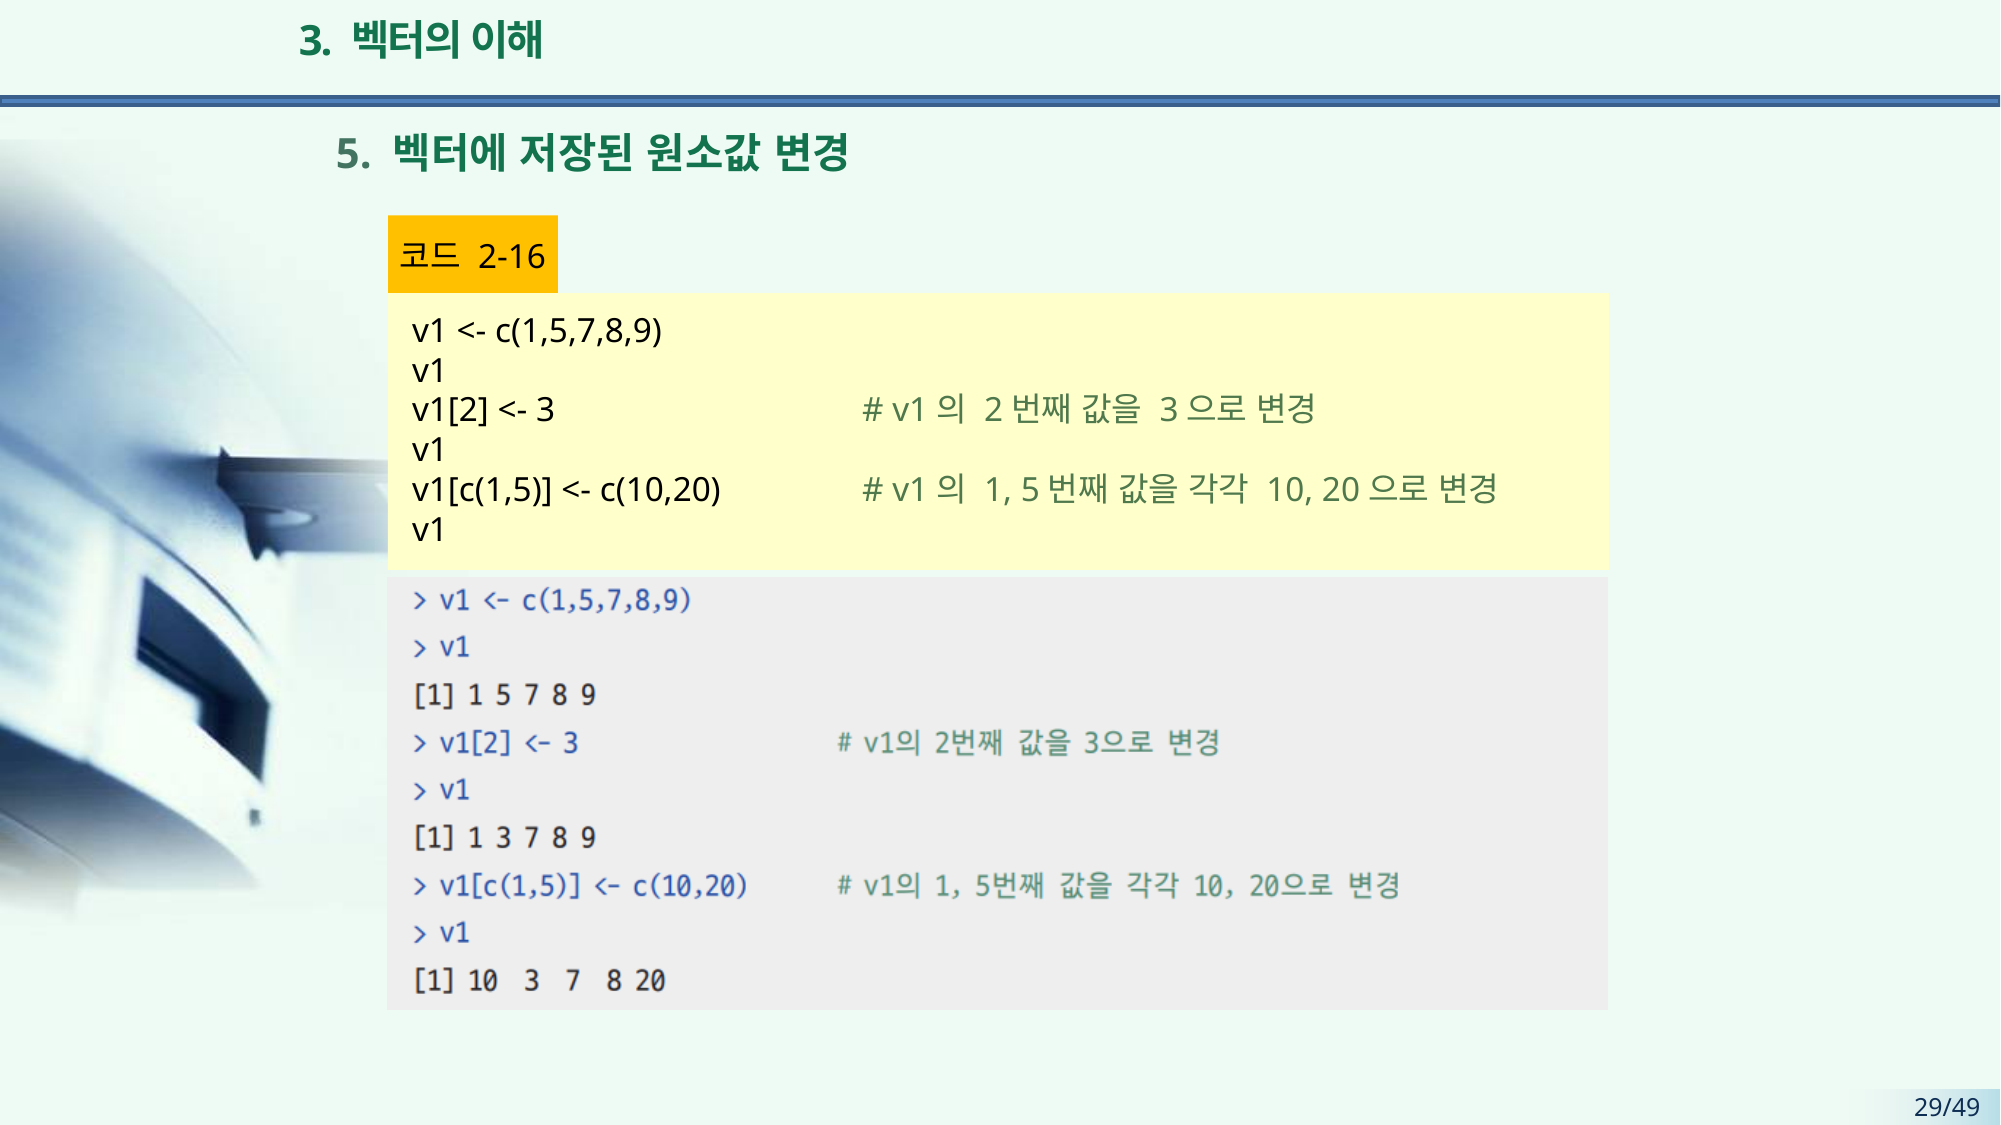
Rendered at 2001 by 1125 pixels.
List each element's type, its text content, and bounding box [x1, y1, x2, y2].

text_box 코드 2-16 [385, 228, 561, 283]
picture [0, 0, 2000, 95]
text_box [386, 213, 560, 228]
text_box Section 02 [1865, 1089, 1874, 1125]
picture [0, 107, 2000, 1125]
title 3. 벡터의 이해 [283, 6, 1562, 84]
text_box [386, 291, 1611, 572]
text_box v1 <- c(1,5,7,8,9) v1 v1[2] <- 3 # v1의 2번째 값을 3으로 변경 v1 v1[c(1,5)] <- c(10,20) # v1의 1, 5번째 값을 각각 10, 20으로 변경 v1 [397, 301, 1562, 556]
list 5. 벡터에 저장된 원소값 변경 [320, 119, 1724, 1050]
text_box [386, 283, 560, 291]
title 4. 벡터의 연산 [1887, 1089, 1897, 1125]
title 3. 벡터의 이해 [1876, 1089, 1886, 1125]
